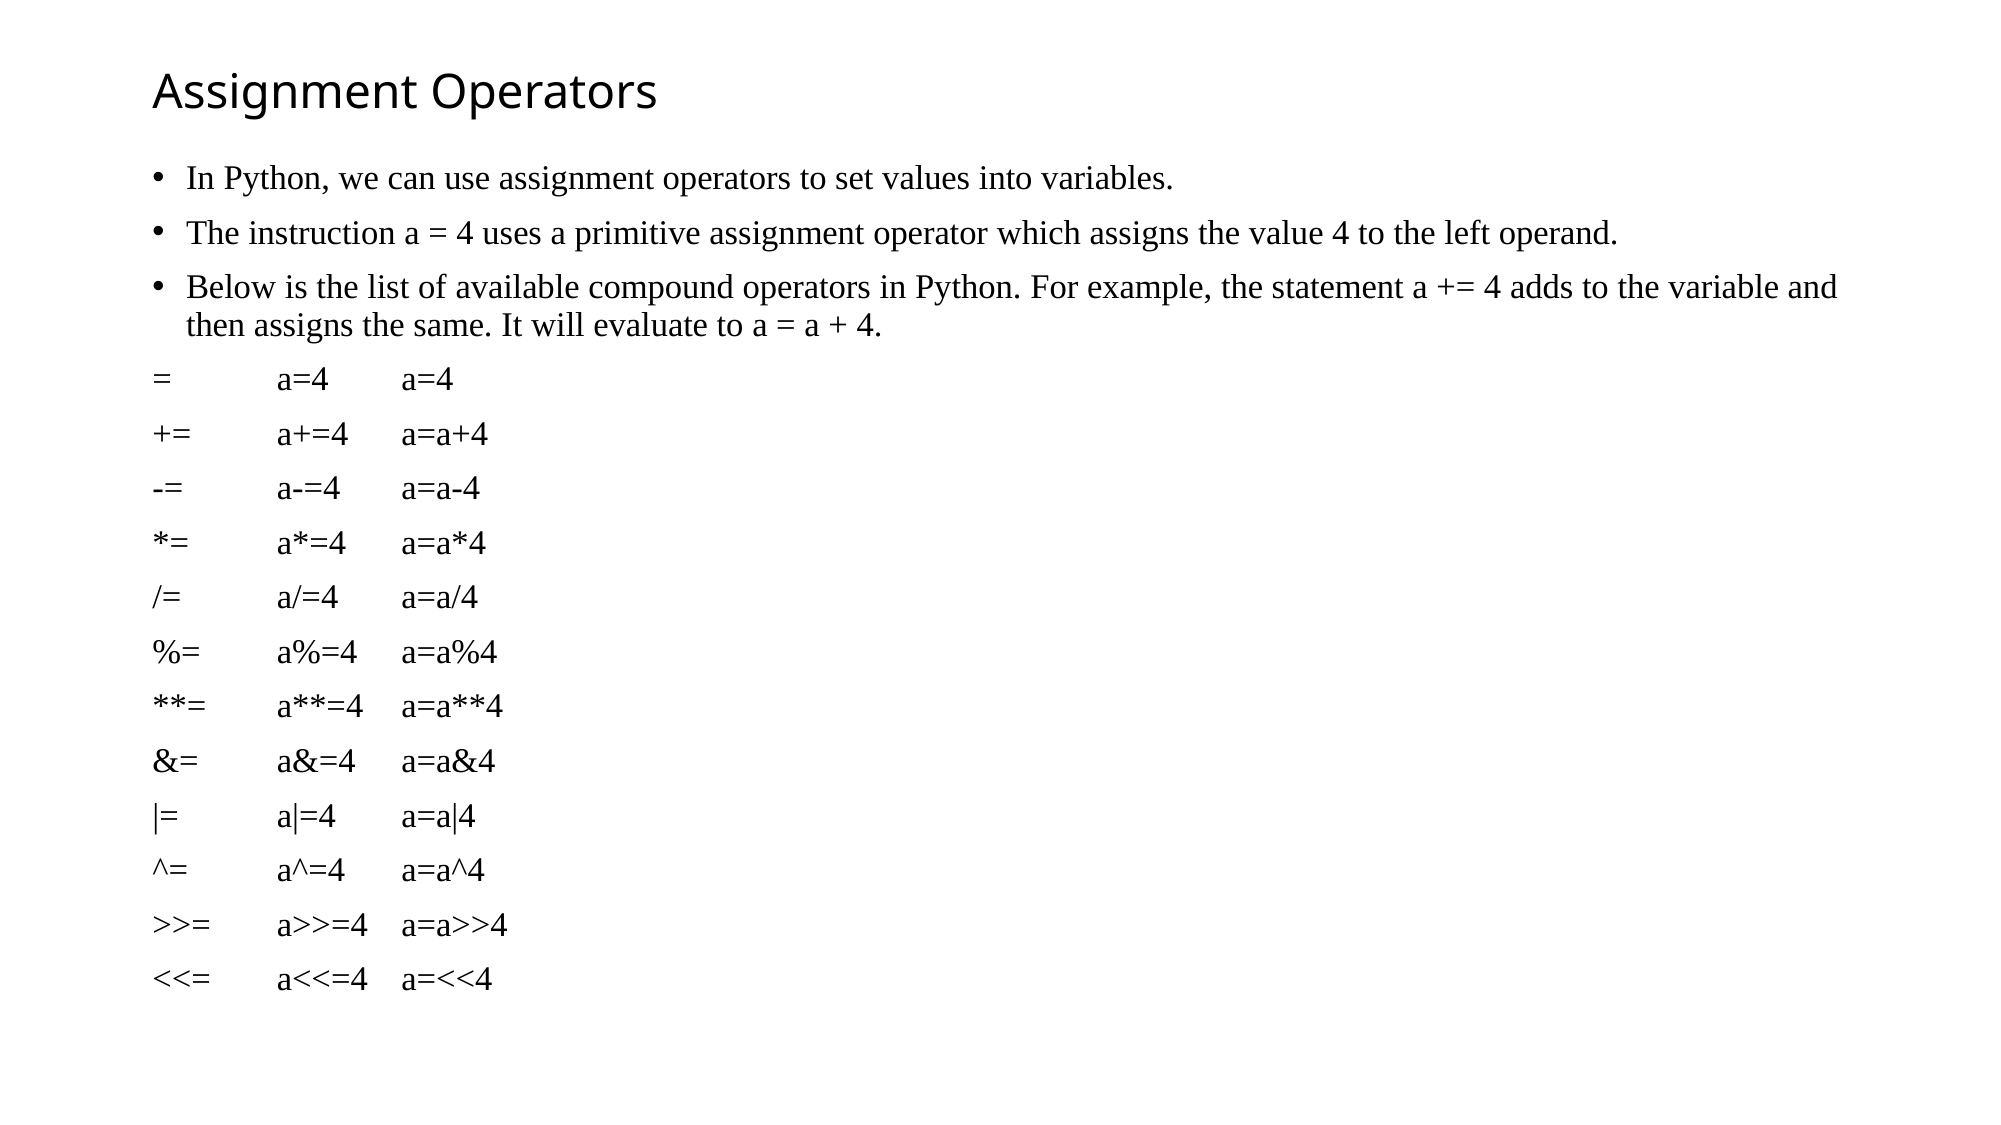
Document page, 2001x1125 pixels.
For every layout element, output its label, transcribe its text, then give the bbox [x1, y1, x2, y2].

title Assignment Operators [137, 59, 1863, 152]
list In Python, we can use assignment operators to set values into variables. The instruction a = 4 uses a primitive assignment operator which assigns the value 4 to the left operand. Below is the list of available compound operators in Python. For example, the statement a += 4 adds to the variable and then assigns the same. It will evaluate to a = a + 4. = a=4 a=4 += a+=4 a=a+4 -= a-=4 a=a-4 *= a*=4 a=a*4 /= a/=4 a=a/4 %= a%=4 a=a%4 **= a**=4 a=a**4 &= a&=4 a=a&4 |= a|=4 a=a|4 ^= a^=4 a=a^4 >>= a>>=4 a=a>>4 <<= a<<=4 a=<<4 [137, 152, 1863, 1014]
